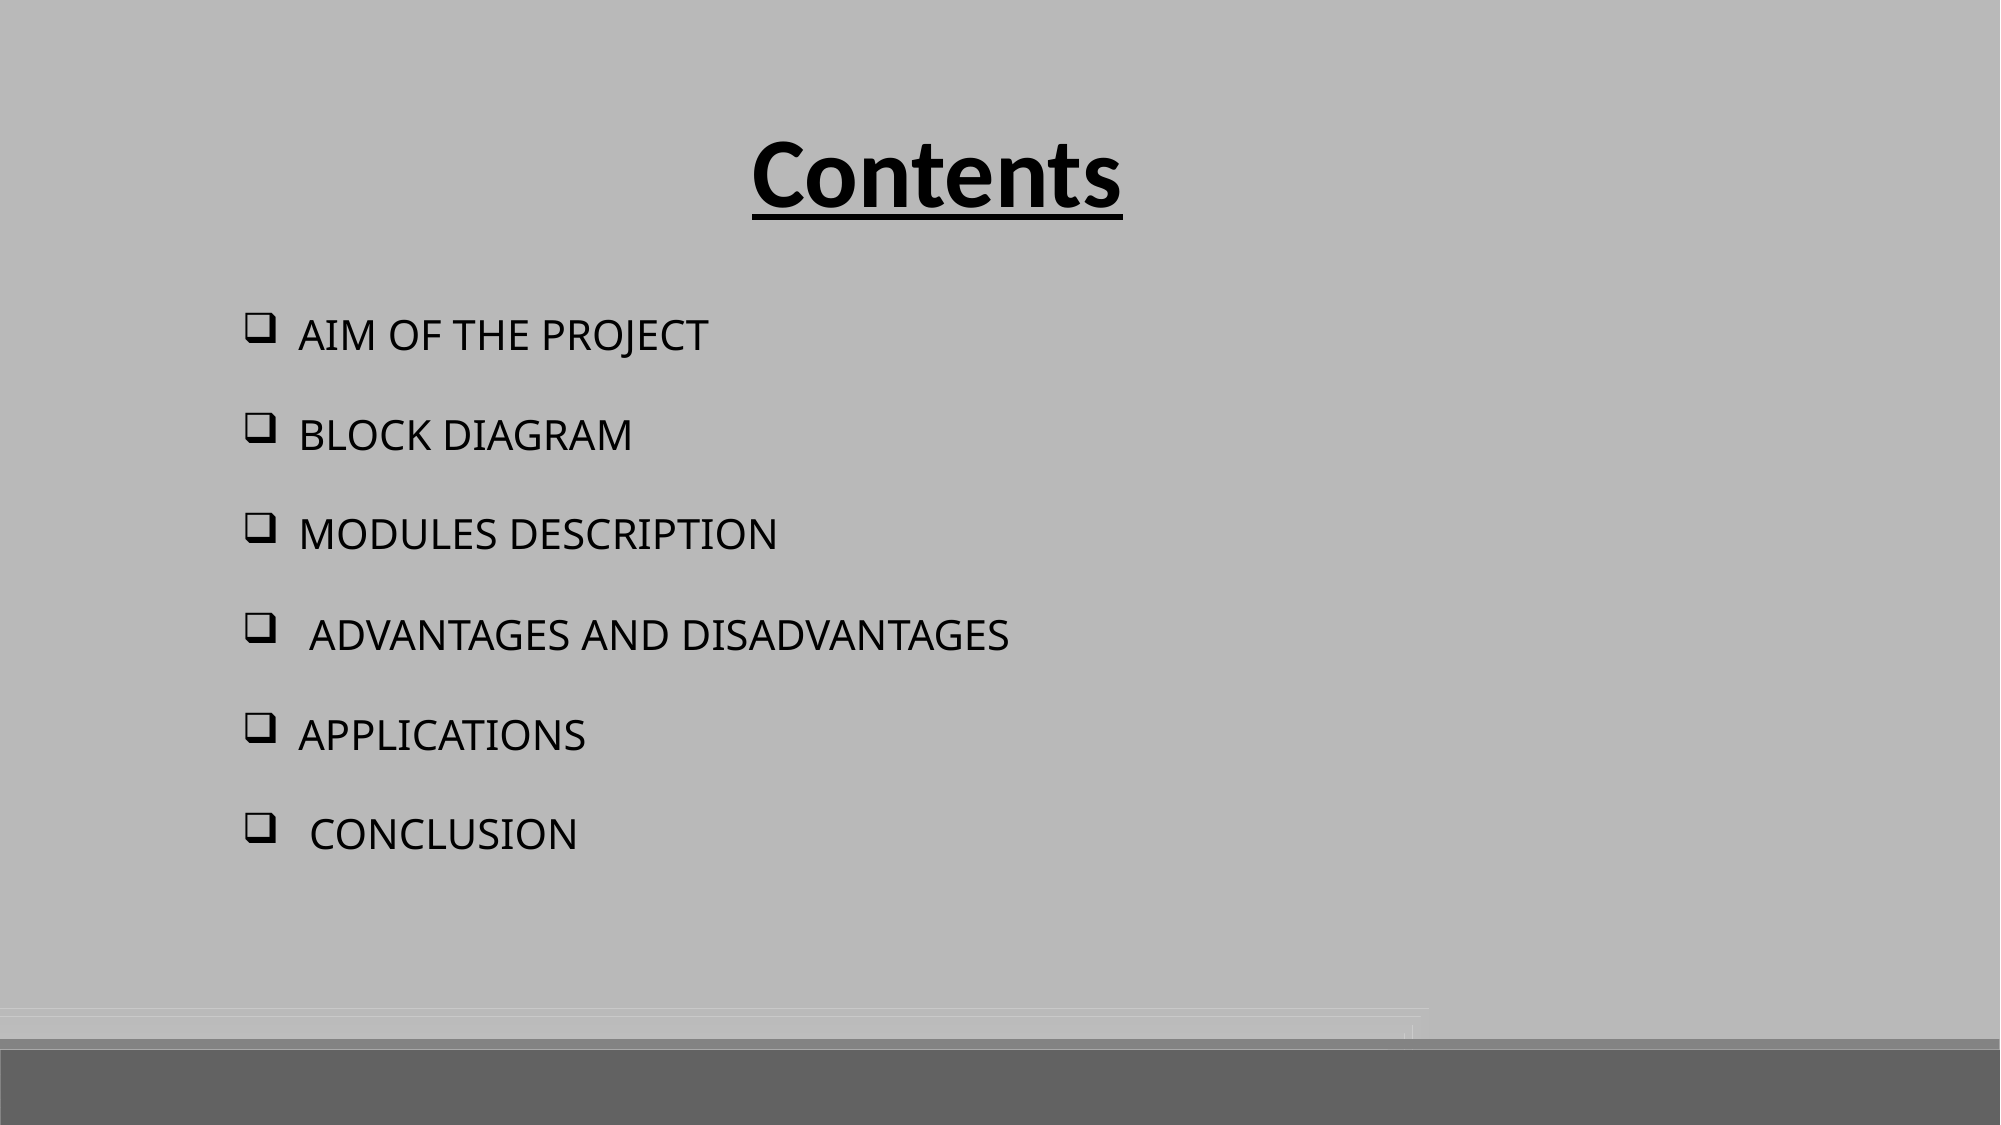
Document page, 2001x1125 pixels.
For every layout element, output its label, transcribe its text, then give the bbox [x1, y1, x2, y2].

text_box Contents [737, 0, 1738, 235]
text_box AIM OF THE PROJECT BLOCK DIAGRAM MODULES DESCRIPTION ADVANTAGES AND DISADVANTAGES APPLICATIONS CONCLUSION [227, 300, 1592, 911]
